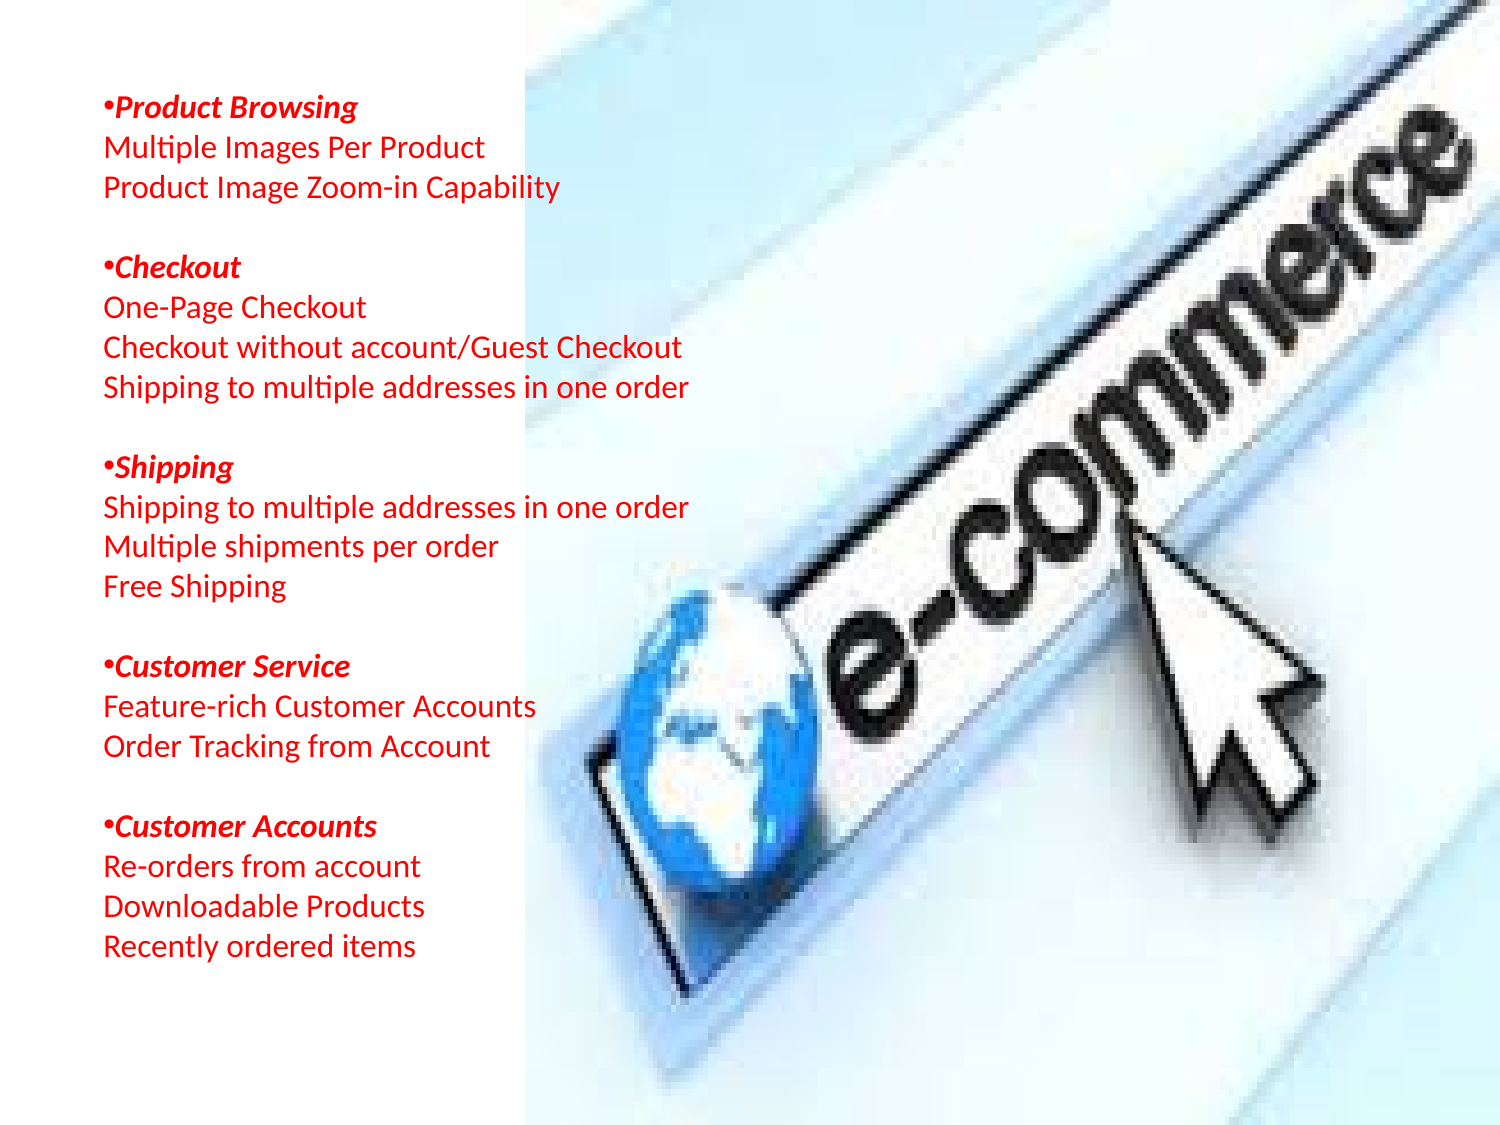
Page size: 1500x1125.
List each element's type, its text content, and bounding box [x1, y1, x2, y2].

text_box Product Browsing Multiple Images Per Product Product Image Zoom-in Capability Checkout One-Page Checkout Checkout without account/Guest Checkout Shipping to multiple addresses in one order Shipping Shipping to multiple addresses in one order Multiple shipments per order Free Shipping Customer Service Feature-rich Customer Accounts Order Tracking from Account Customer Accounts Re-orders from account Downloadable Products Recently ordered items [88, 78, 520, 1062]
picture [525, 0, 1500, 1125]
